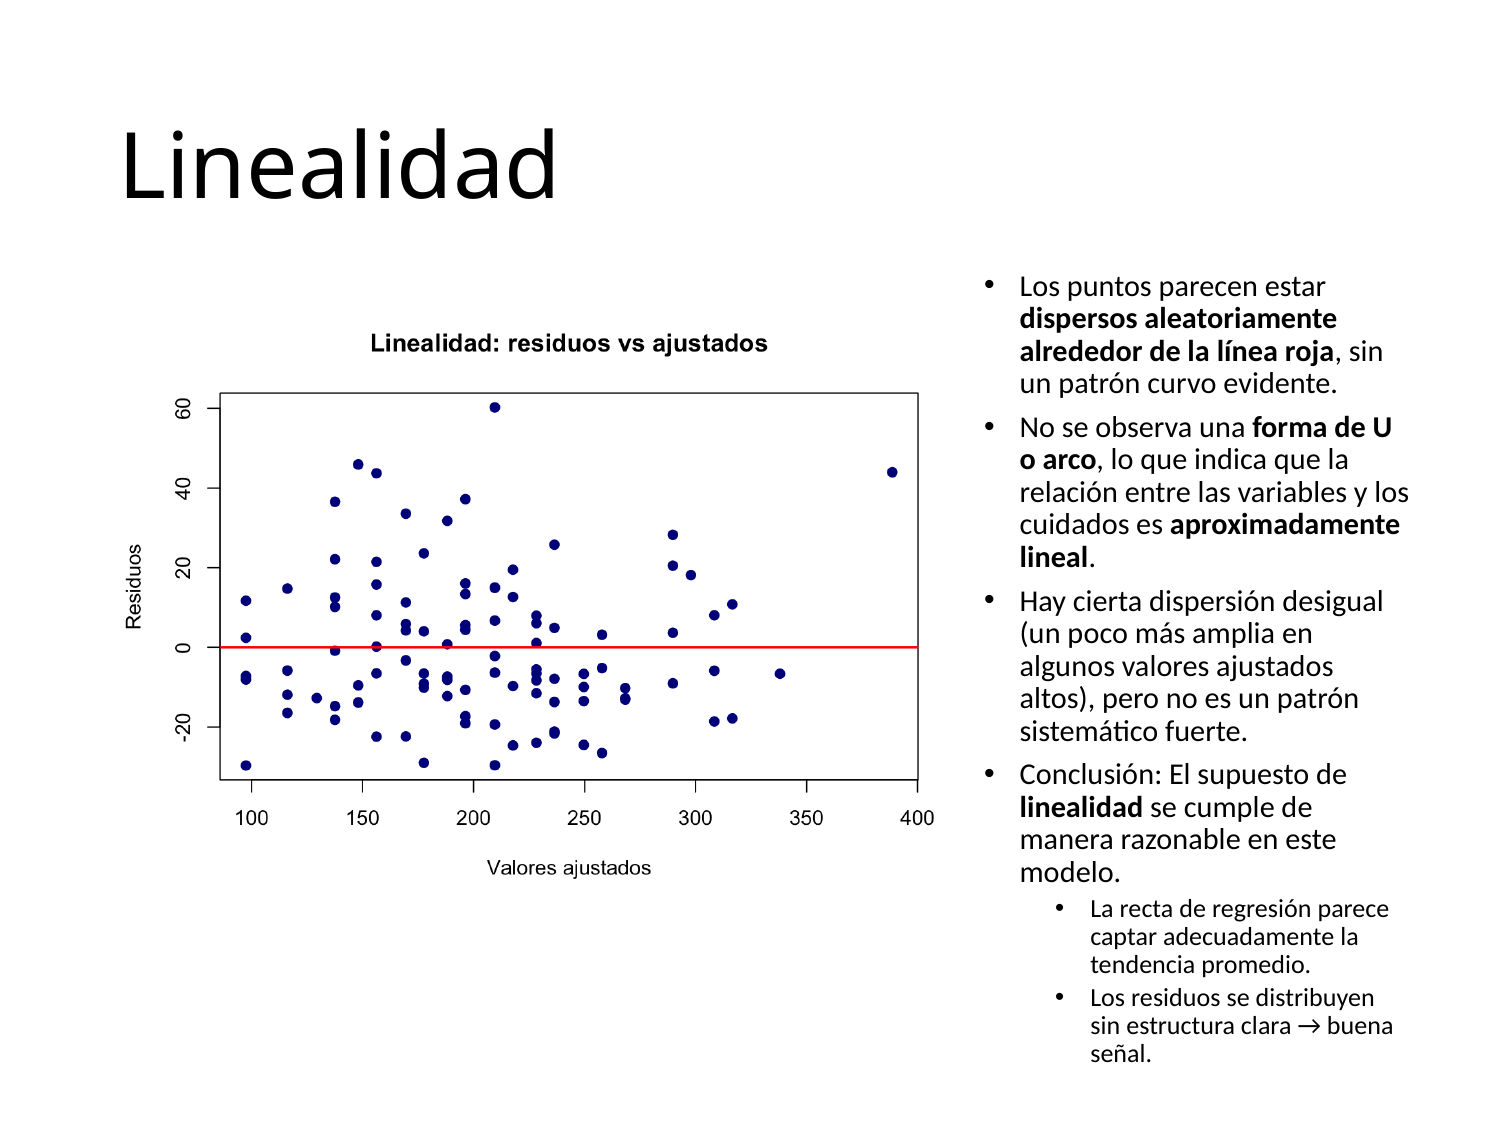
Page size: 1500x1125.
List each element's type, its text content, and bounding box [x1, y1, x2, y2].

list Los puntos parecen estar dispersos aleatoriamente alrededor de la línea roja, sin un patrón curvo evidente. No se observa una forma de U o arco, lo que indica que la relación entre las variables y los cuidados es aproximadamente lineal. Hay cierta dispersión desigual (un poco más amplia en algunos valores ajustados altos), pero no es un patrón sistemático fuerte. Conclusión: El supuesto de linealidad se cumple de manera razonable en este modelo. La recta de regresión parece captar adecuadamente la tendencia promedio. Los residuos se distribuyen sin estructura clara → buena señal. [969, 262, 1425, 1080]
picture [118, 291, 970, 906]
title Linealidad [103, 59, 1397, 278]
